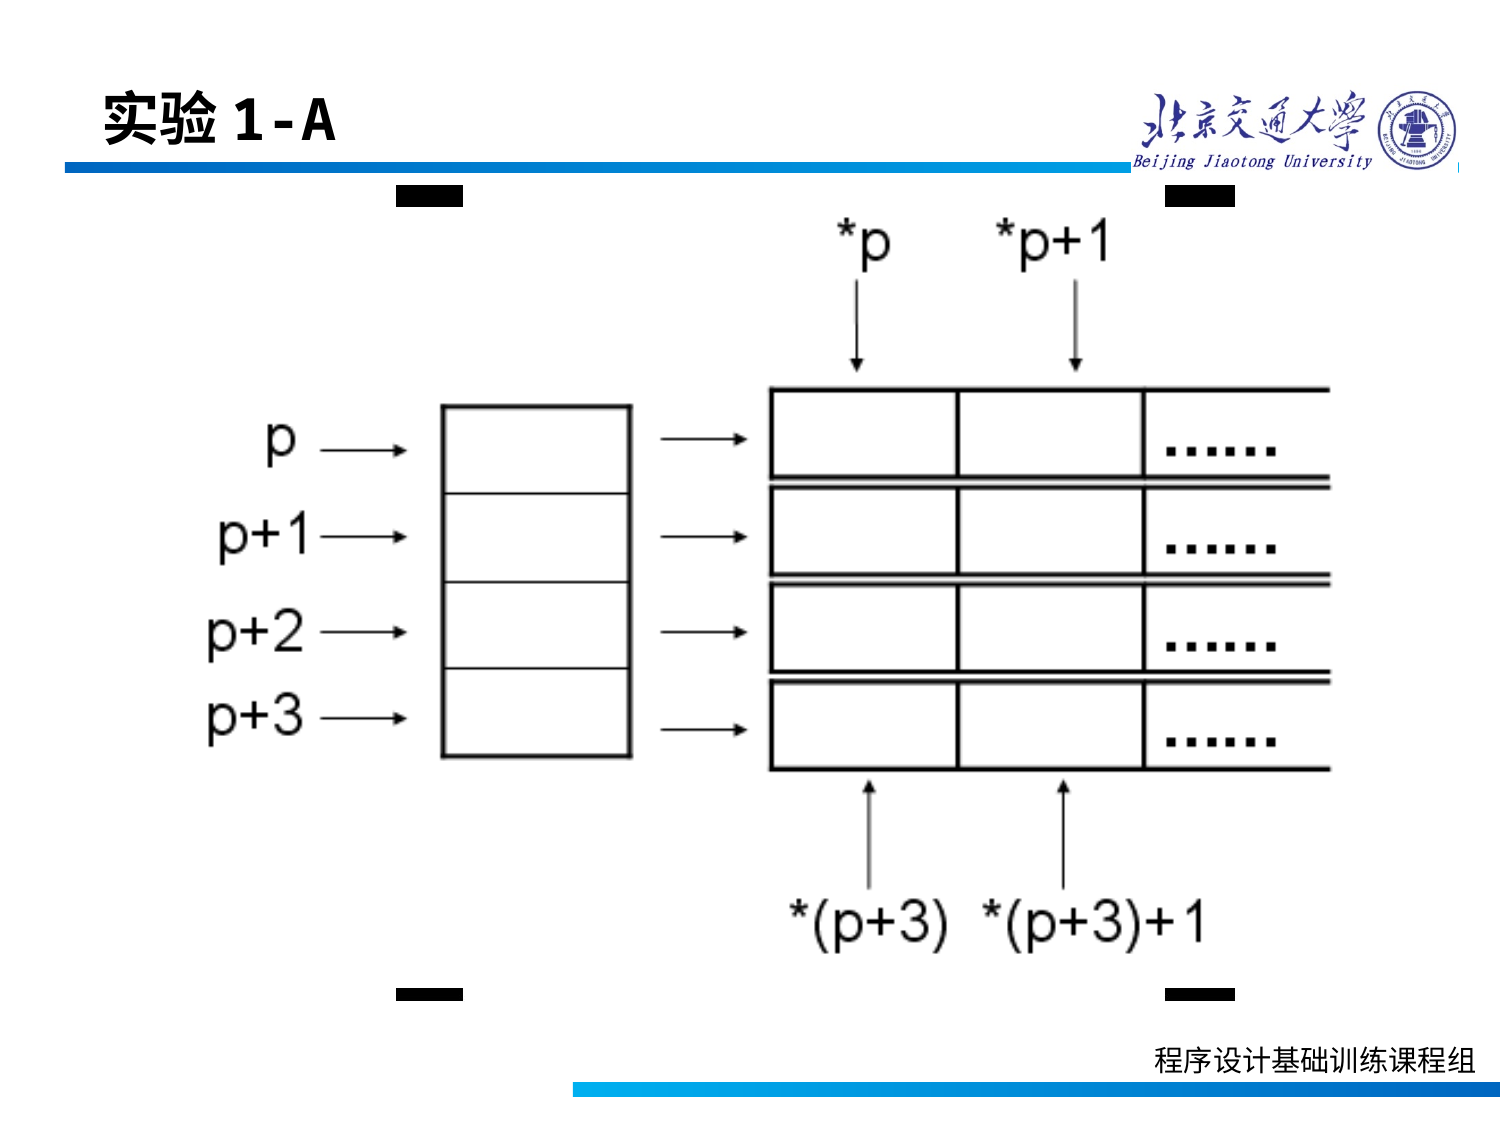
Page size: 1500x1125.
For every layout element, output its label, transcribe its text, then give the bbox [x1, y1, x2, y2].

picture [1131, 83, 1458, 173]
text_box 实验1-A [86, 74, 406, 159]
text_box 程序设计基础训练课程组 [1139, 1034, 1495, 1085]
picture [130, 206, 1377, 988]
